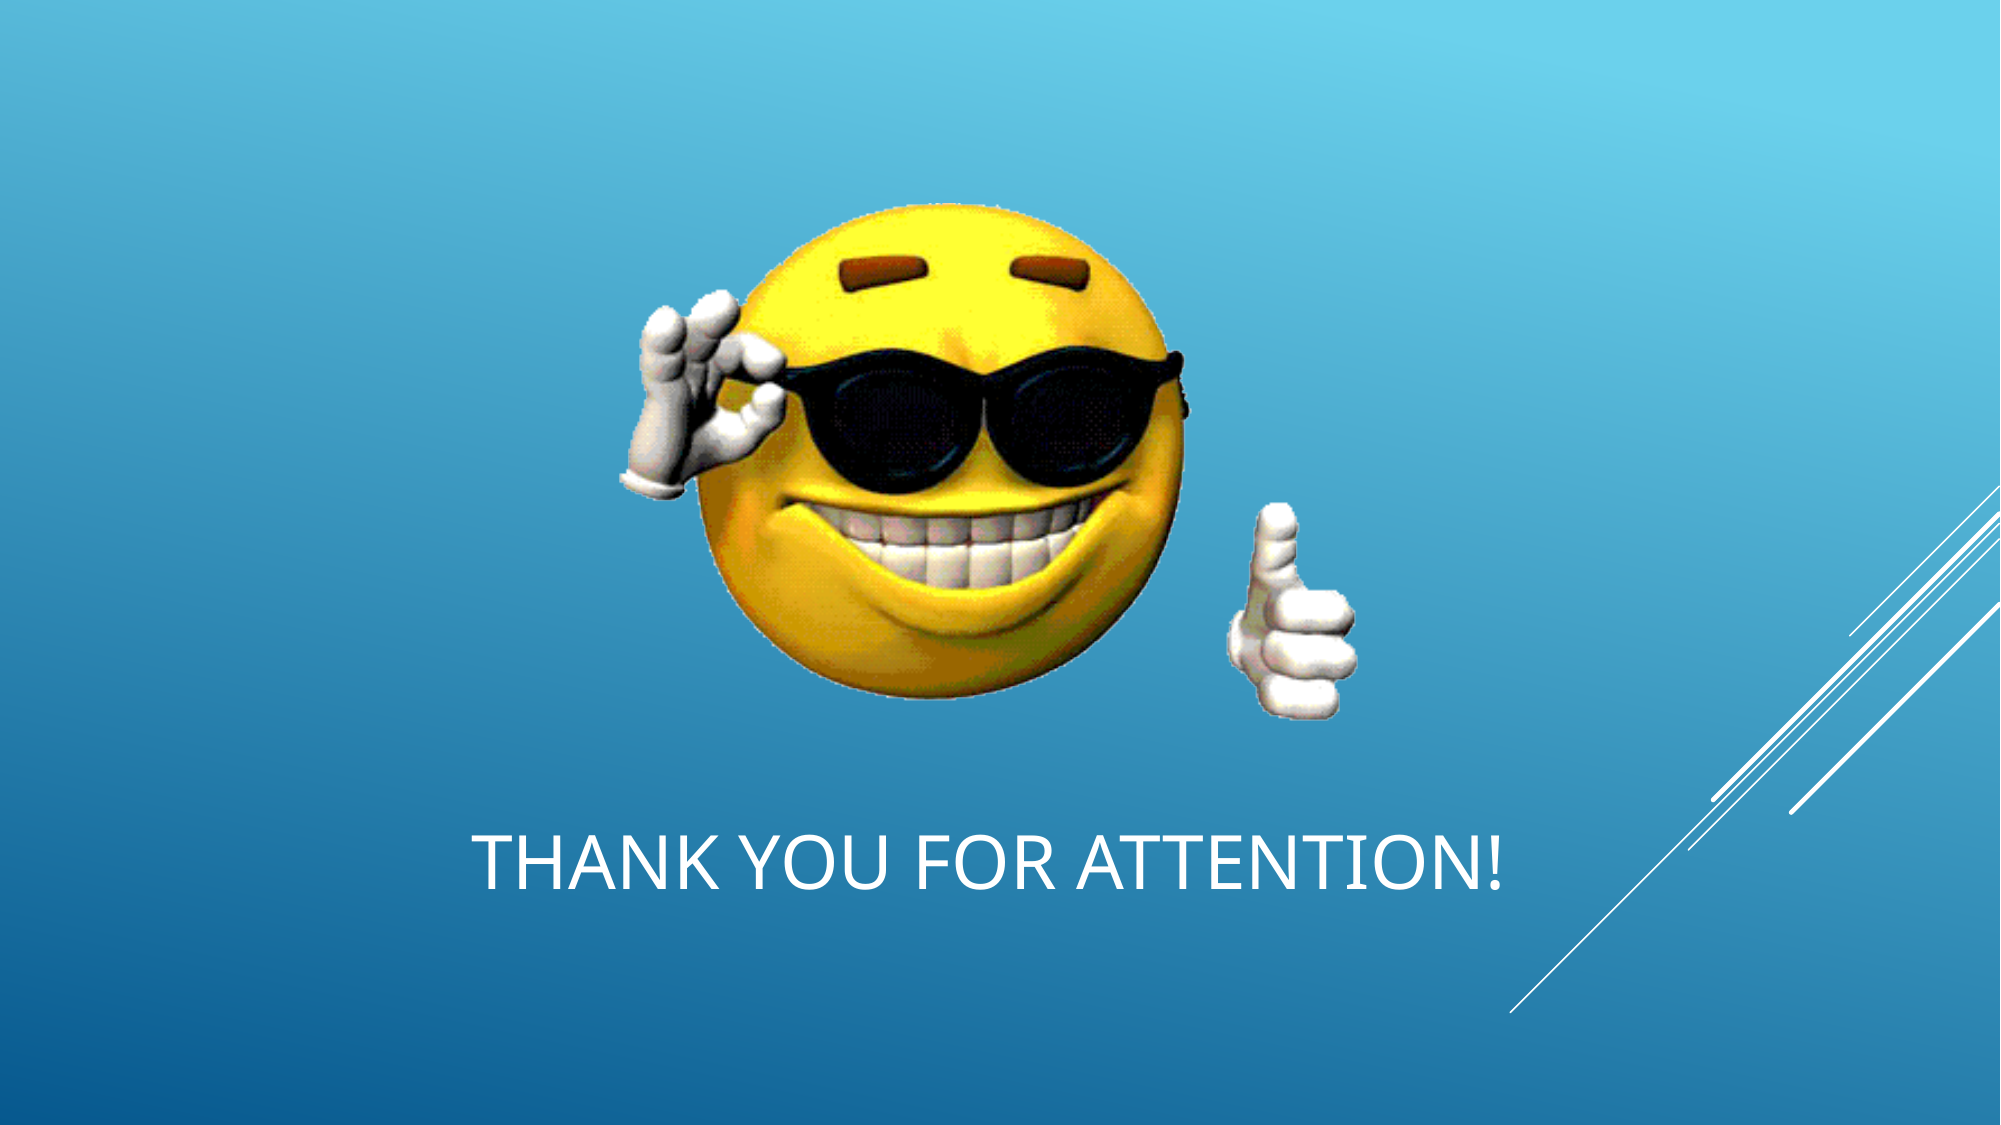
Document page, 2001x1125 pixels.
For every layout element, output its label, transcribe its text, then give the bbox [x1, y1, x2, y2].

title Thank you for attention! [112, 736, 1866, 984]
picture [617, 203, 1360, 724]
